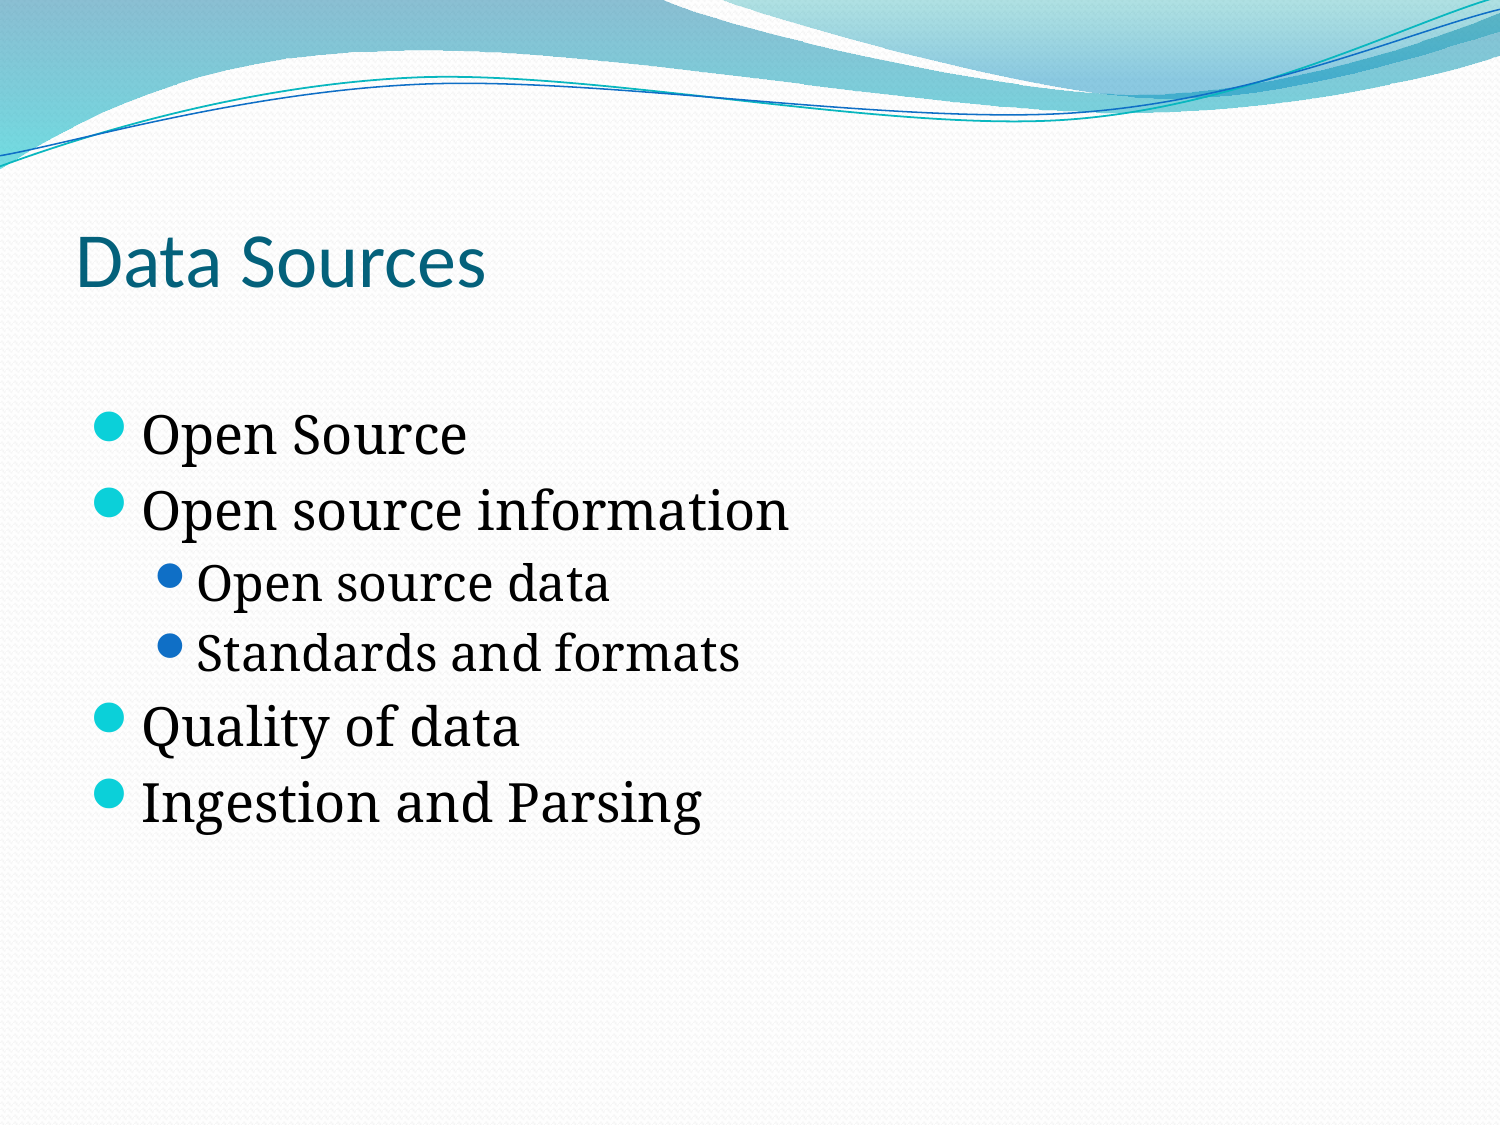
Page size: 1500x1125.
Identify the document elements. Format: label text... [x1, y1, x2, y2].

list Open Source Open source information Open source data Standards and formats Quality of data Ingestion and Parsing [75, 317, 1425, 1038]
title Data Sources [75, 115, 1425, 303]
